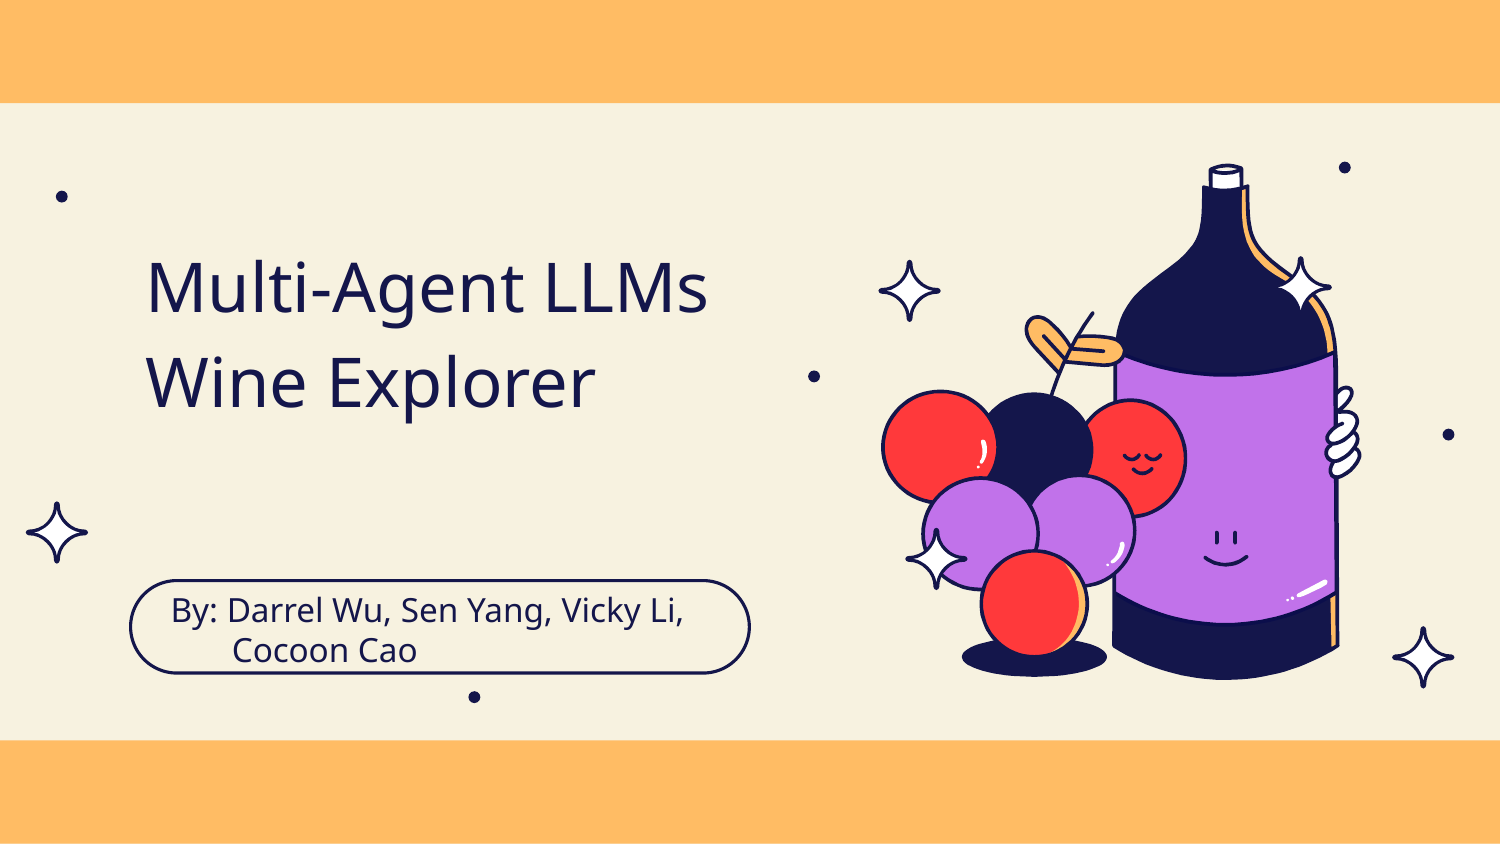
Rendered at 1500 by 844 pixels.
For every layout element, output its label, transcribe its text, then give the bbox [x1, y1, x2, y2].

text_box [878, 259, 941, 323]
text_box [468, 161, 1352, 704]
title Multi-Agent LLMs Wine Explorer [130, 216, 463, 459]
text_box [880, 163, 1362, 681]
text_box [130, 586, 463, 674]
subtitle By: Darrel Wu, Sen Yang, Vicky Li, Cocoon Cao [155, 574, 463, 653]
